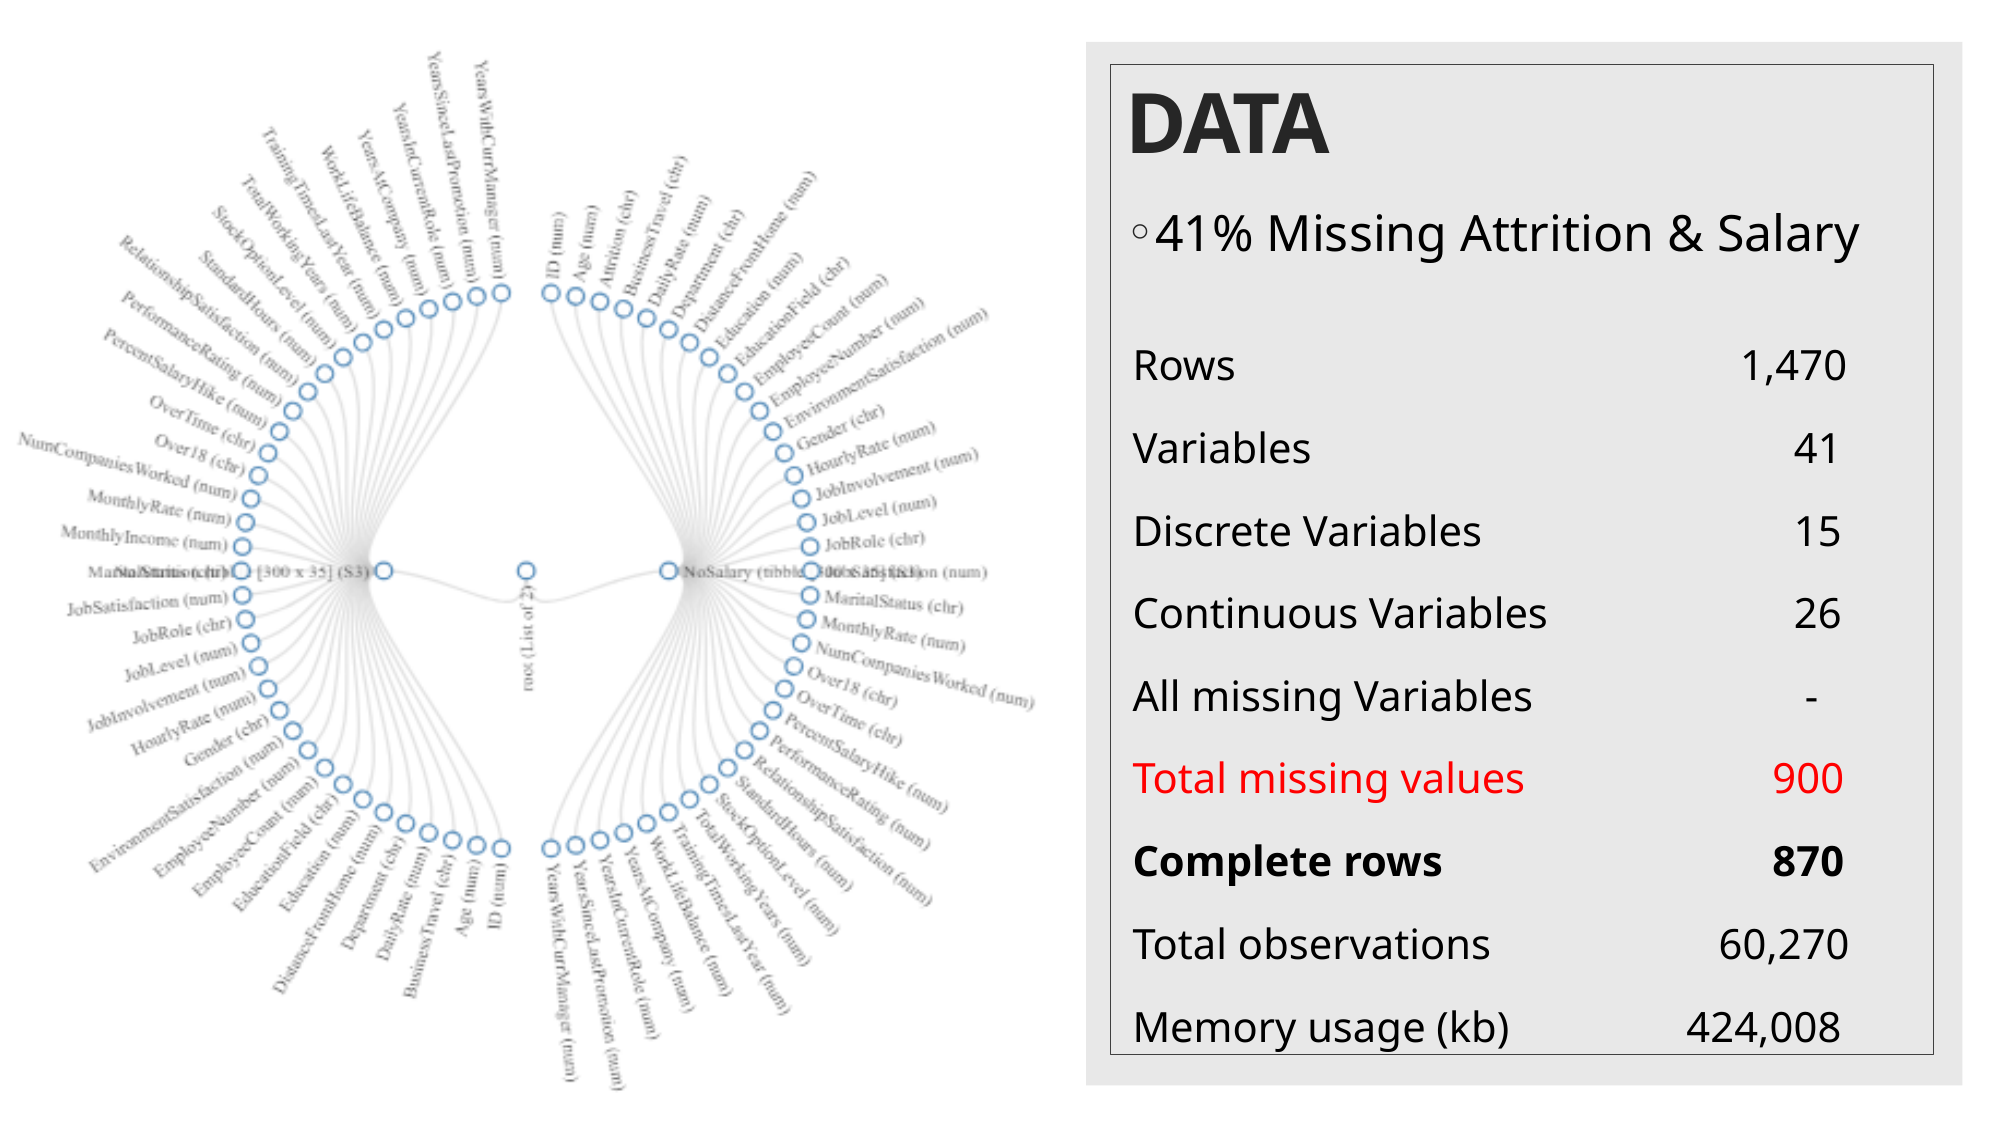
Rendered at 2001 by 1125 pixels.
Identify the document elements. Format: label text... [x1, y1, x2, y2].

table_cell 424,008 [1610, 972, 1903, 1054]
table_cell Memory usage (kb) [1131, 972, 1610, 1054]
table_cell Discrete Variables [1131, 476, 1610, 558]
table_cell 870 [1610, 806, 1903, 889]
table_cell Total missing values [1131, 724, 1610, 806]
table_cell All missing Variables [1131, 641, 1610, 724]
table_cell 41 [1610, 393, 1903, 476]
table_header Rows [1131, 310, 1610, 393]
picture [0, 0, 1072, 1125]
table_cell 900 [1610, 724, 1903, 806]
table_cell 60,270 [1610, 889, 1903, 972]
table_cell Total observations [1131, 889, 1610, 972]
list 41% Missing Attrition & Salary [1110, 187, 1934, 1055]
text_box [1076, 0, 2000, 1125]
table_cell Continuous Variables [1131, 558, 1610, 641]
table_cell 15 [1610, 476, 1903, 558]
text_box [1085, 41, 1963, 1086]
table_header 1,470 [1610, 310, 1903, 393]
table_cell Variables [1131, 393, 1610, 476]
title Data [1110, 64, 1934, 187]
table_cell - [1610, 641, 1903, 724]
table_cell 26 [1610, 558, 1903, 641]
table_cell Complete rows [1131, 806, 1610, 889]
